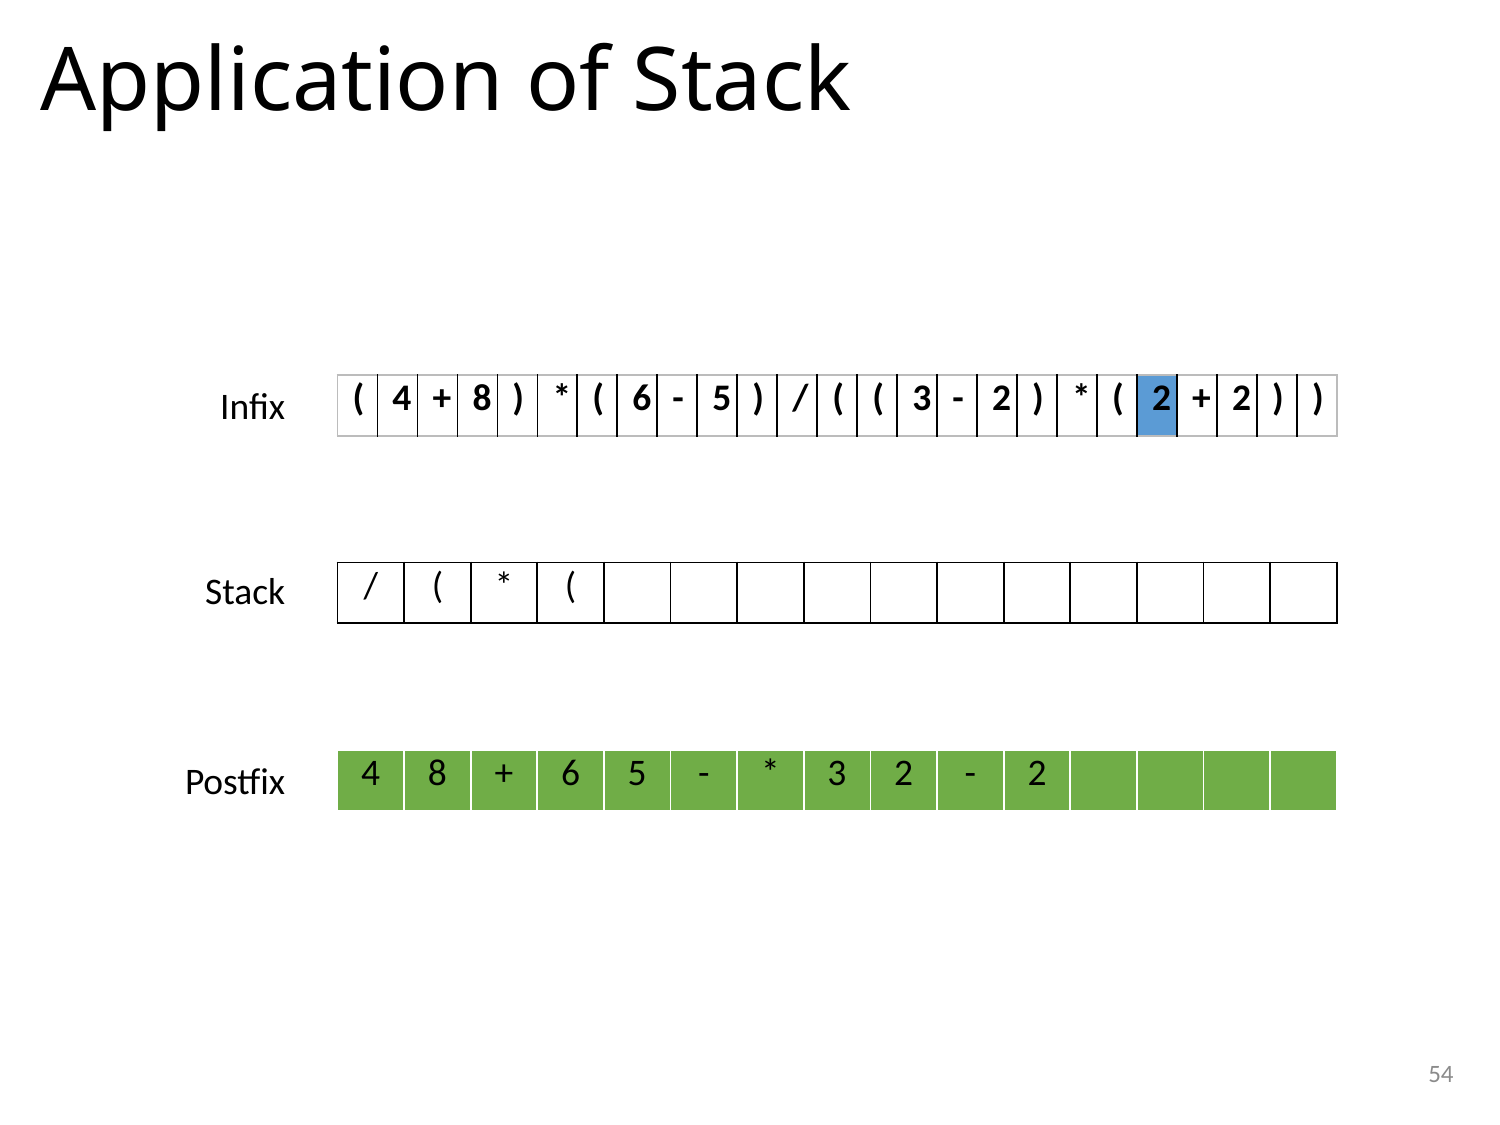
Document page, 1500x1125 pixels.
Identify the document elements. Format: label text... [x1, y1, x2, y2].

table_header 8 [405, 751, 470, 810]
table_header + [472, 751, 536, 810]
text_box Stack [134, 559, 300, 620]
table_header 2 [1005, 751, 1069, 810]
table_header [938, 563, 1003, 622]
table_header [871, 563, 936, 622]
table_header [671, 563, 736, 622]
table_header ) [738, 376, 776, 435]
table_header [805, 563, 870, 622]
table_header [1005, 563, 1069, 622]
table_header 5 [698, 376, 736, 435]
table_header - [938, 751, 1003, 810]
table_header [1271, 751, 1336, 810]
table_header ) [1298, 376, 1336, 435]
table_header [1204, 751, 1269, 810]
table_header [1071, 563, 1136, 622]
table_header 6 [538, 751, 603, 810]
table_header + [1178, 376, 1216, 435]
table_header - [938, 376, 976, 435]
table_header ( [1098, 376, 1136, 435]
table_header [1138, 751, 1203, 810]
table_header 5 [605, 751, 670, 810]
table_header / [338, 563, 403, 622]
table_header 8 [458, 376, 497, 435]
table_header 4 [338, 751, 403, 810]
table_header - [671, 751, 736, 810]
table_header * [538, 376, 576, 435]
slide_number 54 [1131, 1042, 1469, 1103]
table_header [1271, 563, 1336, 622]
table_header ( [818, 376, 856, 435]
text_box Infix [134, 374, 300, 435]
table_header [1138, 563, 1203, 622]
table_header * [472, 563, 536, 622]
table_header ( [858, 376, 896, 435]
table_header 2 [978, 376, 1016, 435]
table_header ( [538, 563, 603, 622]
table_header ( [338, 376, 377, 435]
table_header * [1058, 376, 1096, 435]
table_header * [738, 751, 803, 810]
table_header [738, 563, 803, 622]
table_header ) [1258, 376, 1296, 435]
table_header ) [1018, 376, 1056, 435]
table_header ) [498, 376, 537, 435]
table_header ( [578, 376, 616, 435]
table_header 2 [1138, 376, 1176, 435]
table_header 2 [1218, 376, 1256, 435]
table_header ( [405, 563, 470, 622]
table_header [605, 563, 670, 622]
table_header 6 [618, 376, 656, 435]
table_header / [778, 376, 816, 435]
table_header 4 [378, 376, 417, 435]
text_box Postfix [134, 749, 300, 810]
table_header - [658, 376, 696, 435]
table_header 2 [871, 751, 936, 810]
table_header 3 [898, 376, 936, 435]
table_header 3 [805, 751, 870, 810]
table_header + [418, 376, 457, 435]
table_header [1071, 751, 1136, 810]
title Application of Stack [25, 26, 1469, 138]
table_header [1204, 563, 1269, 622]
